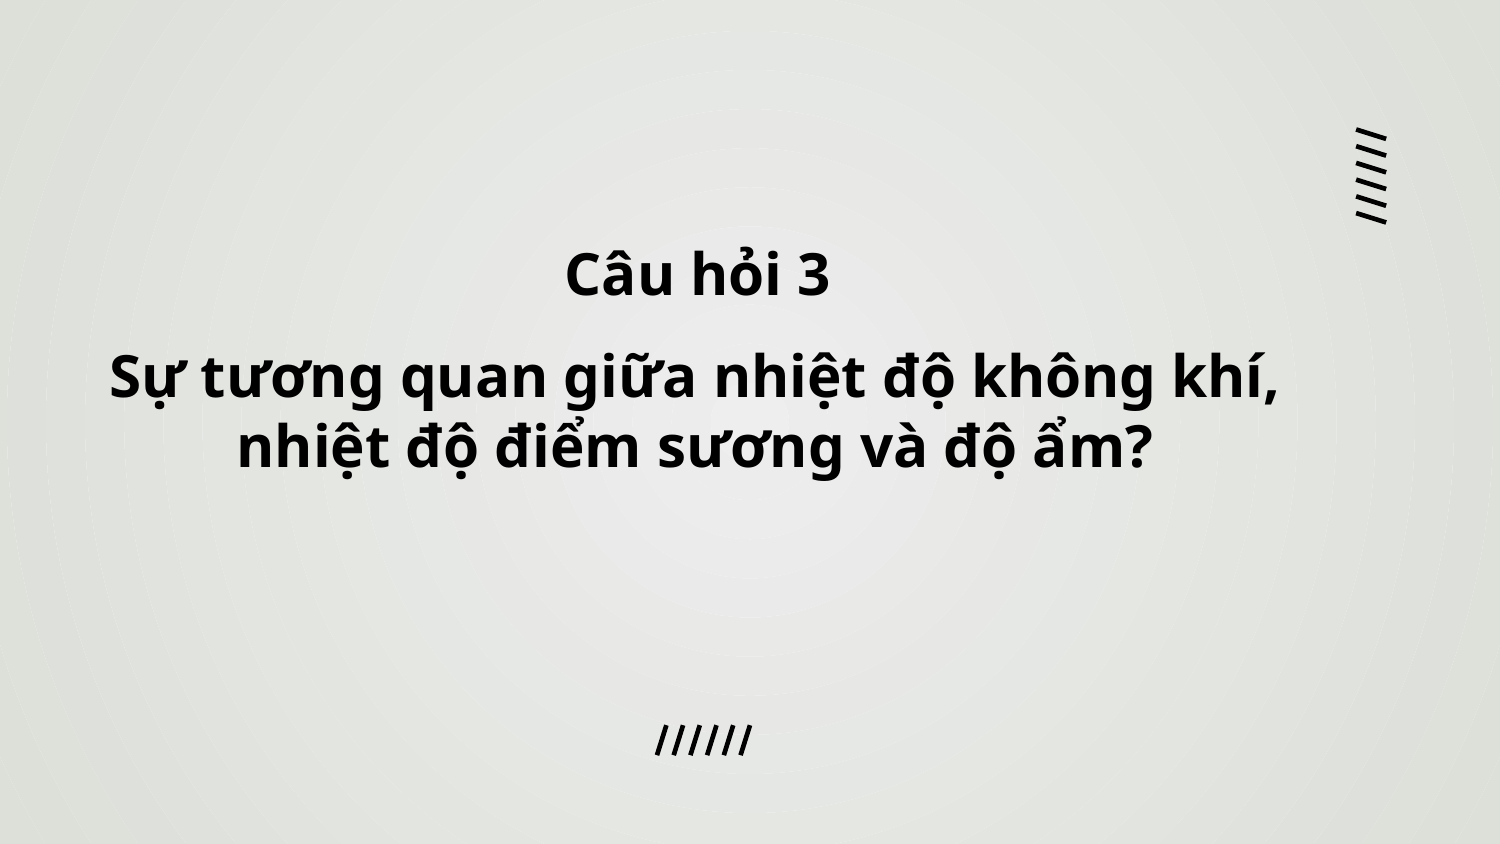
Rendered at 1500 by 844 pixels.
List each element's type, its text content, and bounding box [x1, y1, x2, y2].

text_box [656, 724, 751, 756]
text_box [1324, 160, 1418, 192]
text_box Sự tương quan giữa nhiệt độ không khí, nhiệt độ điểm sương và độ ẩm? [94, 324, 1296, 542]
title Câu hỏi 3 [544, 222, 847, 314]
